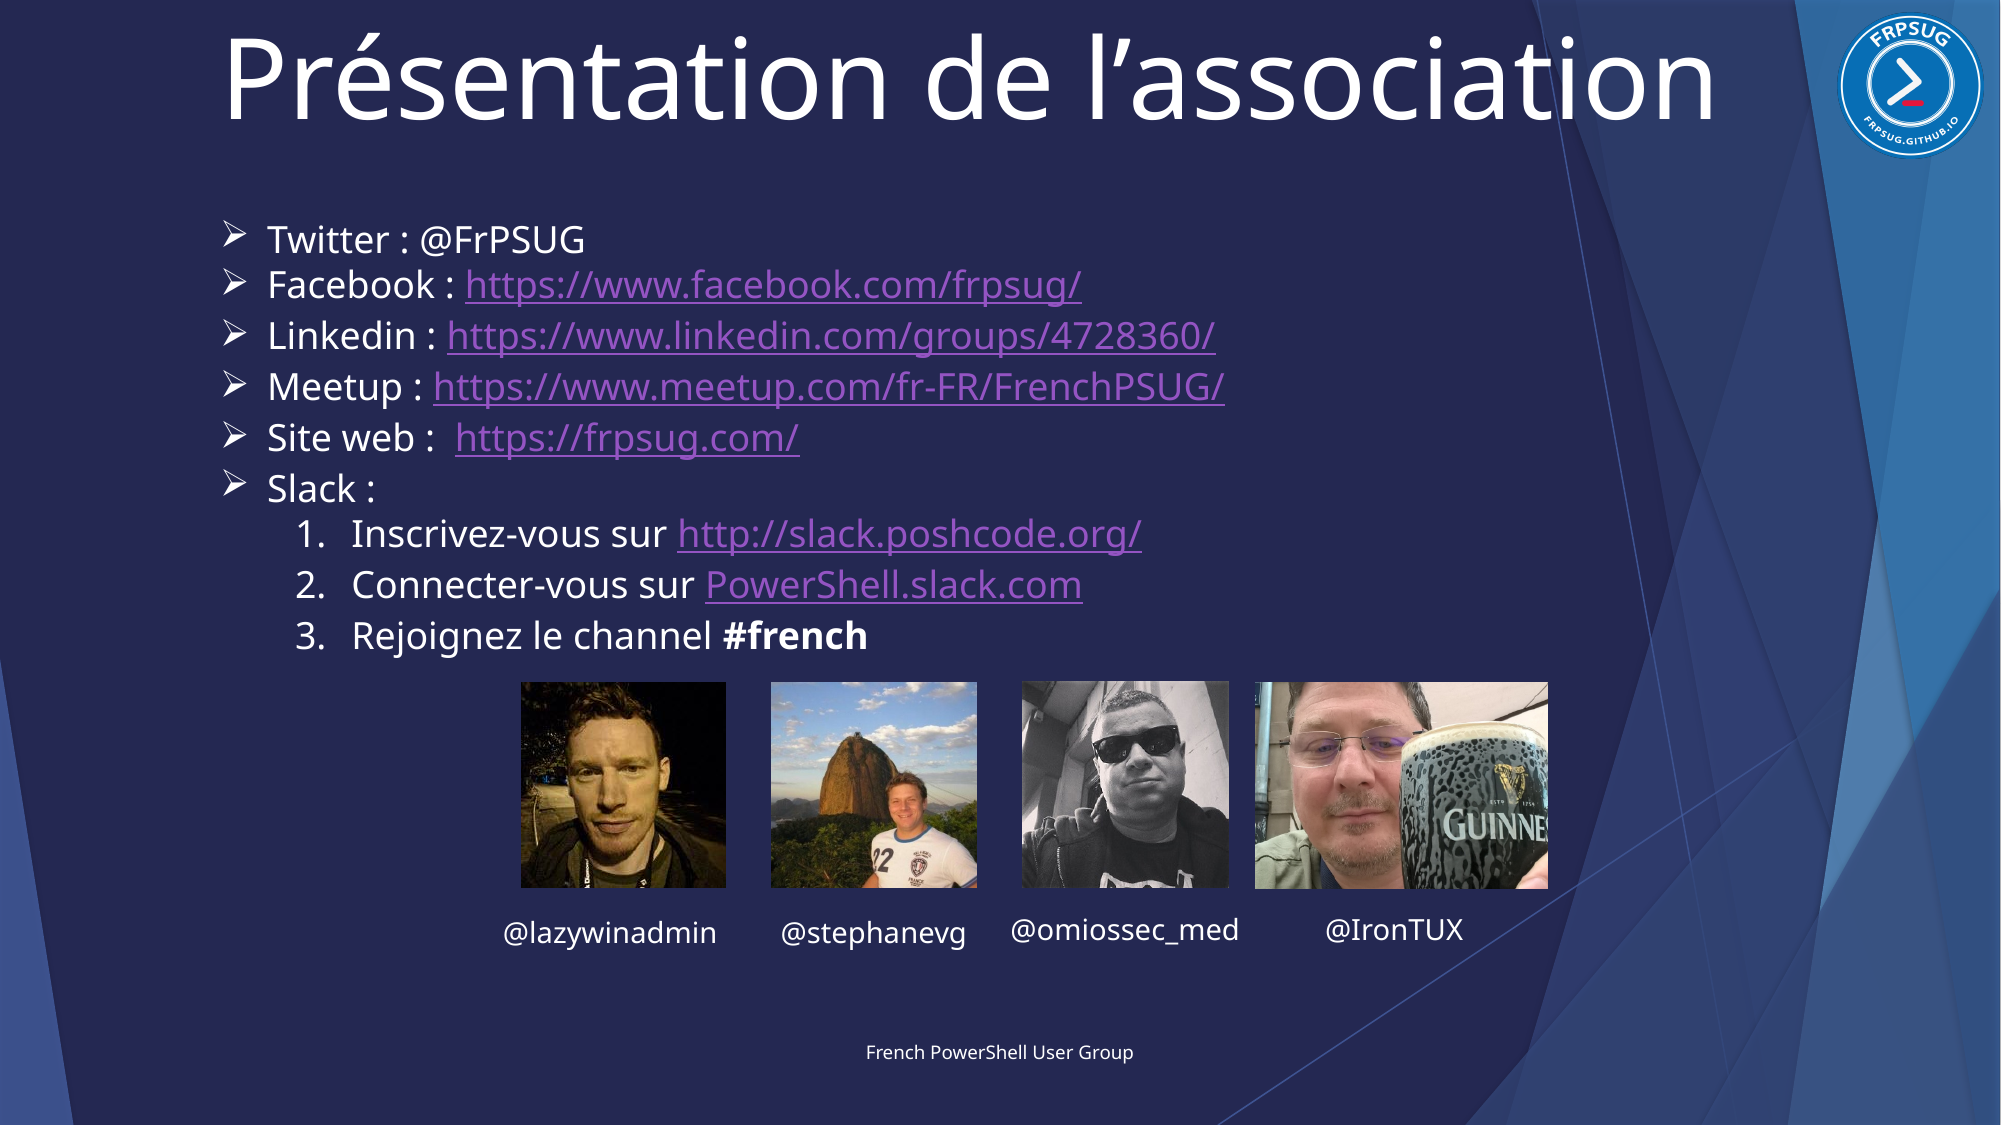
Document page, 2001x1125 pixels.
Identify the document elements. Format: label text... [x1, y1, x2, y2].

text_box Présentation de l’association [205, 0, 1795, 150]
picture [1835, 10, 1986, 161]
footer French PowerShell User Group [850, 1022, 1150, 1083]
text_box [487, 681, 1548, 958]
text_box Twitter : @FrPSUG Facebook : https://www.facebook.com/frpsug/ Linkedin : https://www.linkedin.com/groups/4728360/ Meetup : https://www.meetup.com/fr-FR/FrenchPSUG/ Site web : https://frpsug.com/ Slack : Inscrivez-vous sur http://slack.poshcode.org/ Connecter-vous sur PowerShell.slack.com Rejoignez le channel #french [205, 208, 1869, 665]
